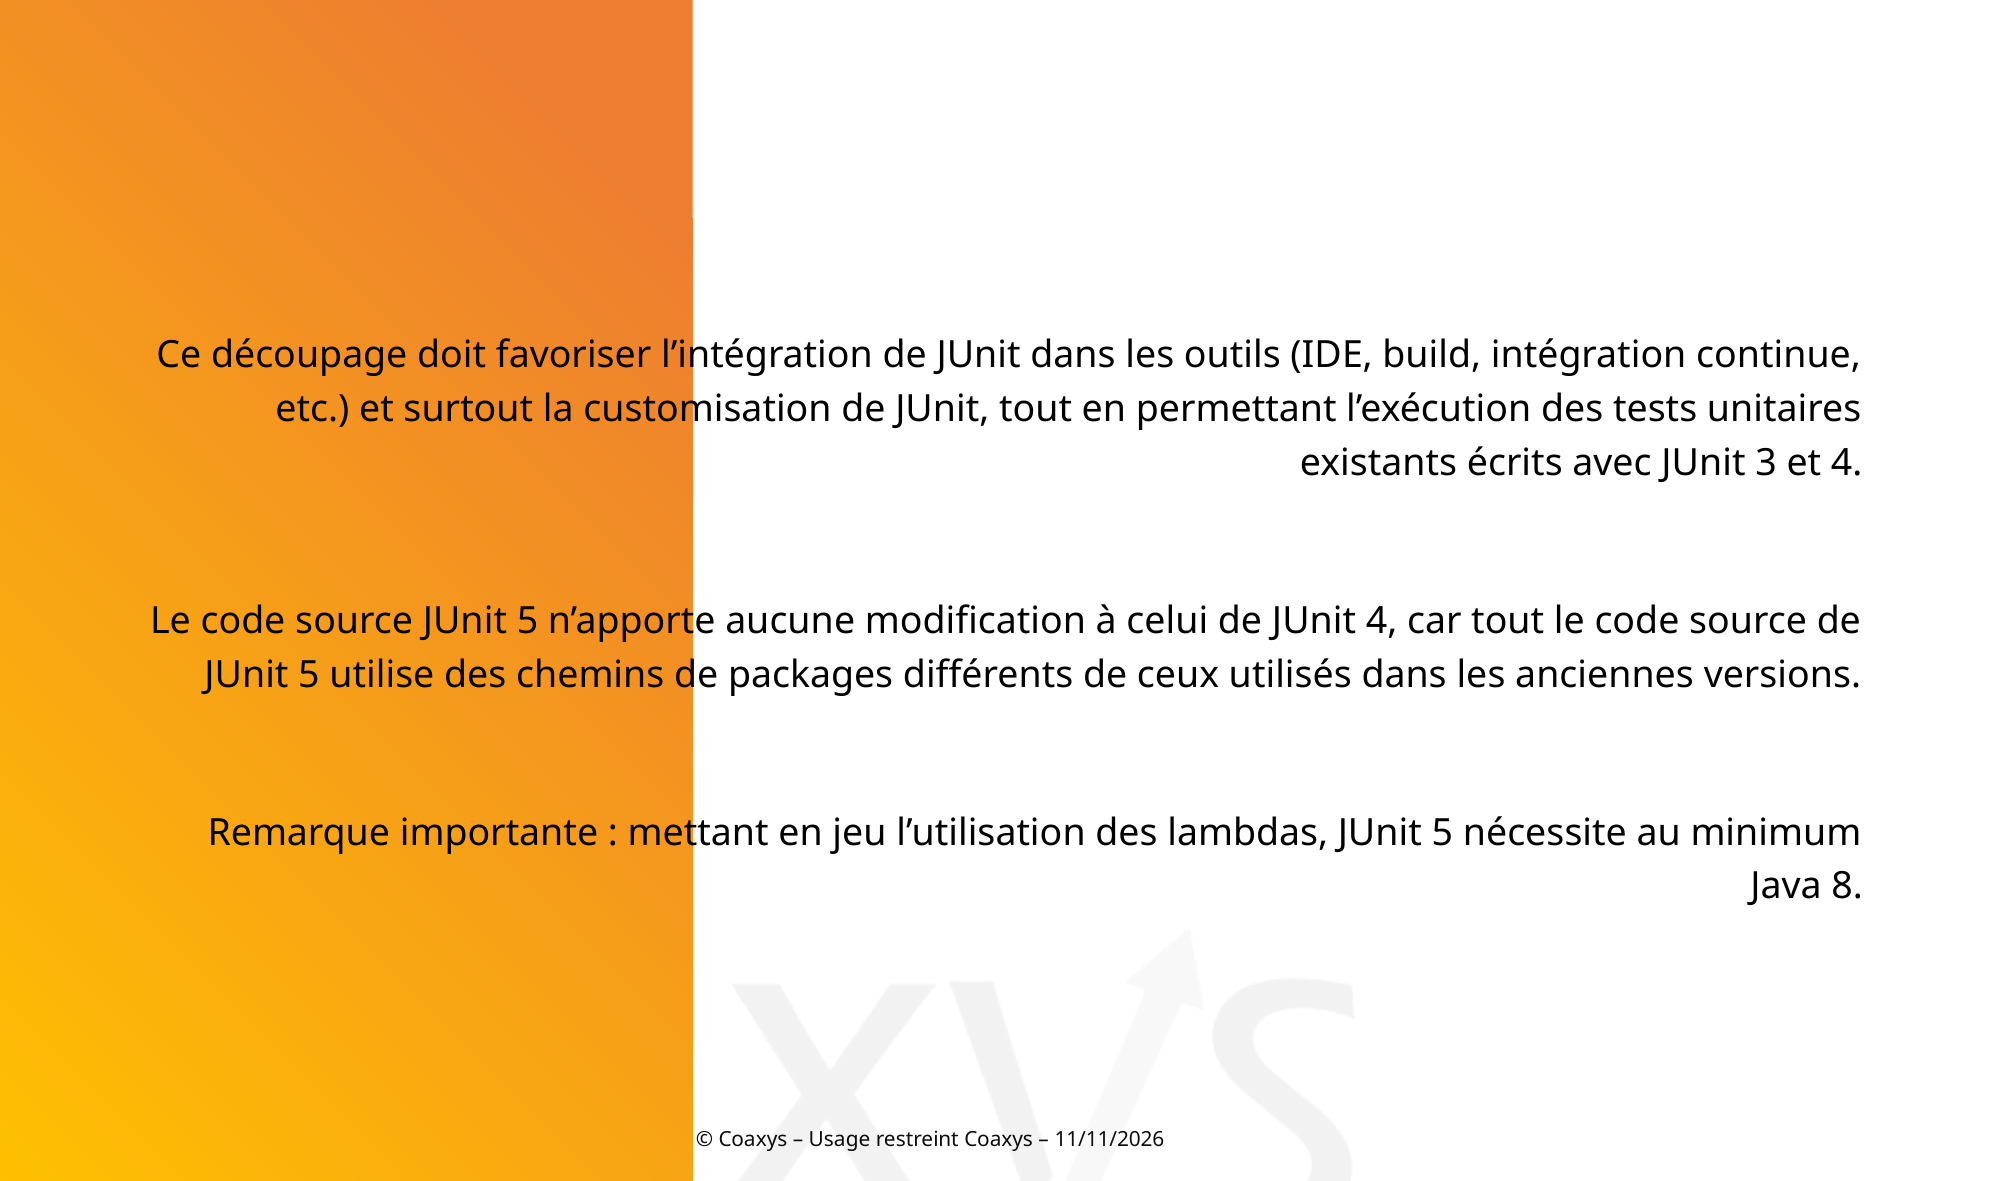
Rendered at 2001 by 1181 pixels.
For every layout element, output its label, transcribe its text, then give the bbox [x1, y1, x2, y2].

picture [695, 968, 1449, 1181]
text_box [0, 0, 695, 1181]
text_box Ce découpage doit favoriser l’intégration de JUnit dans les outils (IDE, build, intégration continue, etc.) et surtout la customisation de JUnit, tout en permettant l’exécution des tests unitaires existants écrits avec JUnit 3 et 4. Le code source JUnit 5 n’apporte aucune modification à celui de JUnit 4, car tout le code source de JUnit 5 utilise des chemins de packages différents de ceux utilisés dans les anciennes versions. Remarque importante : mettant en jeu l’utilisation des lambdas, JUnit 5 nécessite au minimum Java 8. [118, 313, 1878, 968]
